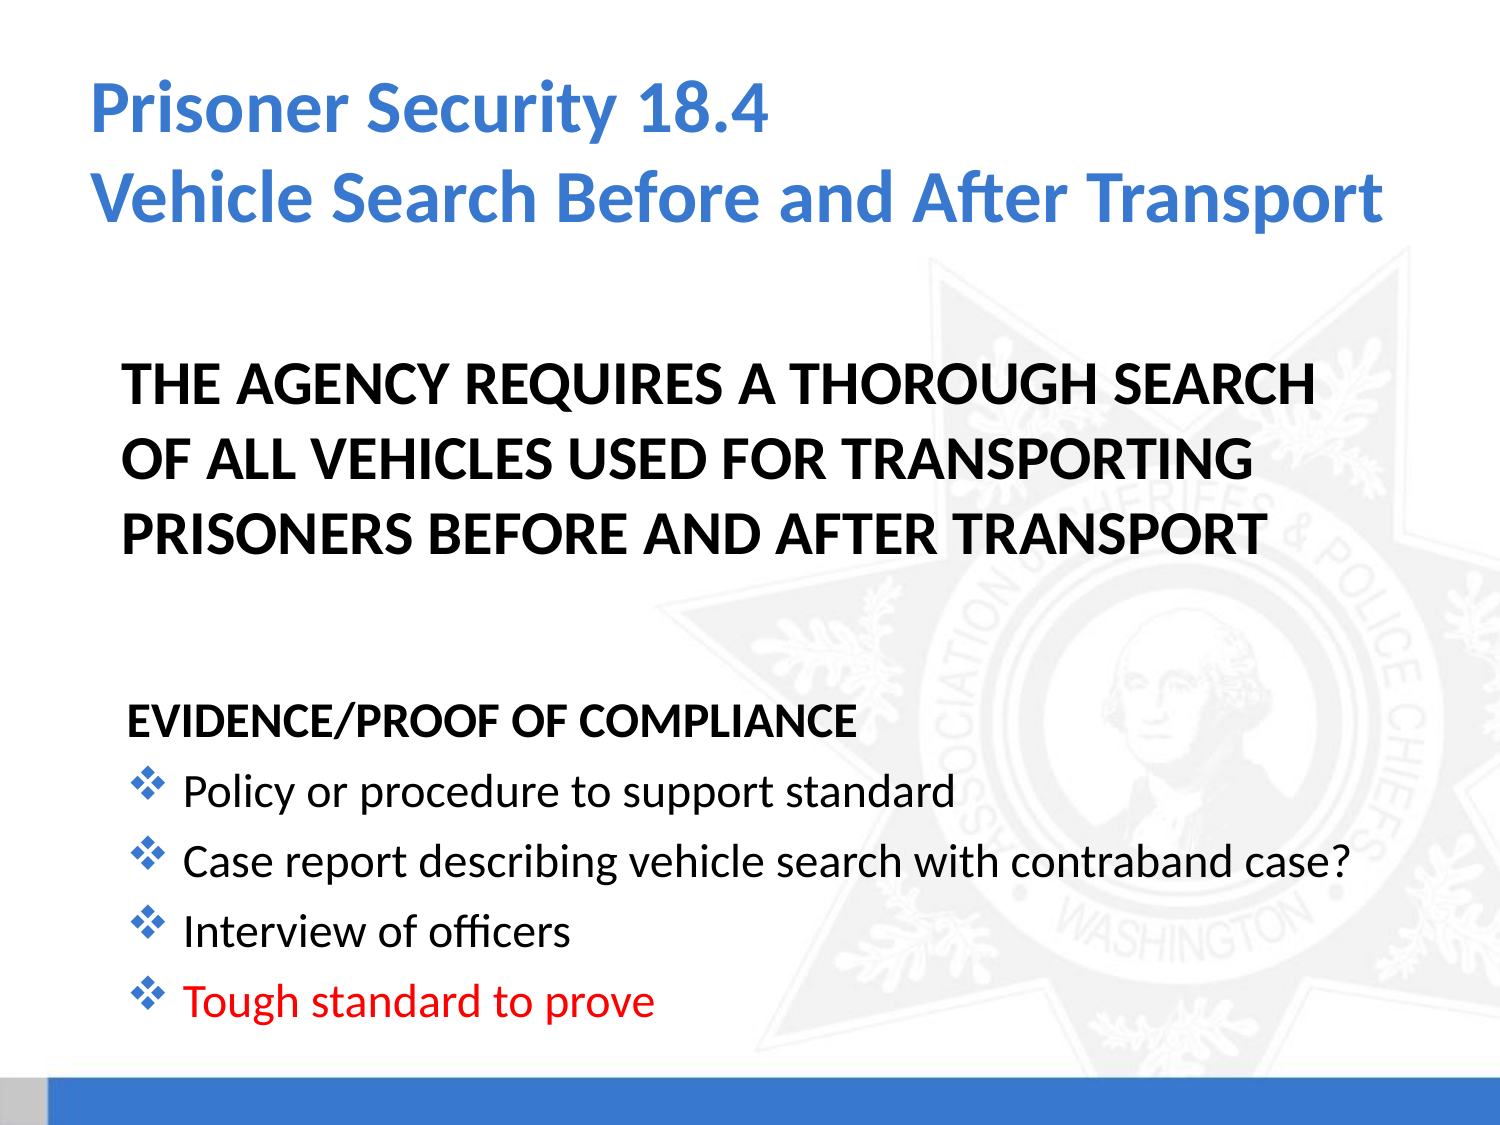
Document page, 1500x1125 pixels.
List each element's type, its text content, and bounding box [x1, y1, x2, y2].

subtitle The agency requires a thorough search of all vehicles used for transporting prisoners before and after transport [106, 334, 1394, 572]
title Prisoner Security 18.4 Vehicle Search Before and After Transport [75, 50, 1425, 263]
picture [0, 0, 1500, 1125]
text_box Evidence/Proof of Compliance Policy or procedure to support standard Case report describing vehicle search with contraband case? Interview of officers Tough standard to prove [111, 649, 1375, 1035]
